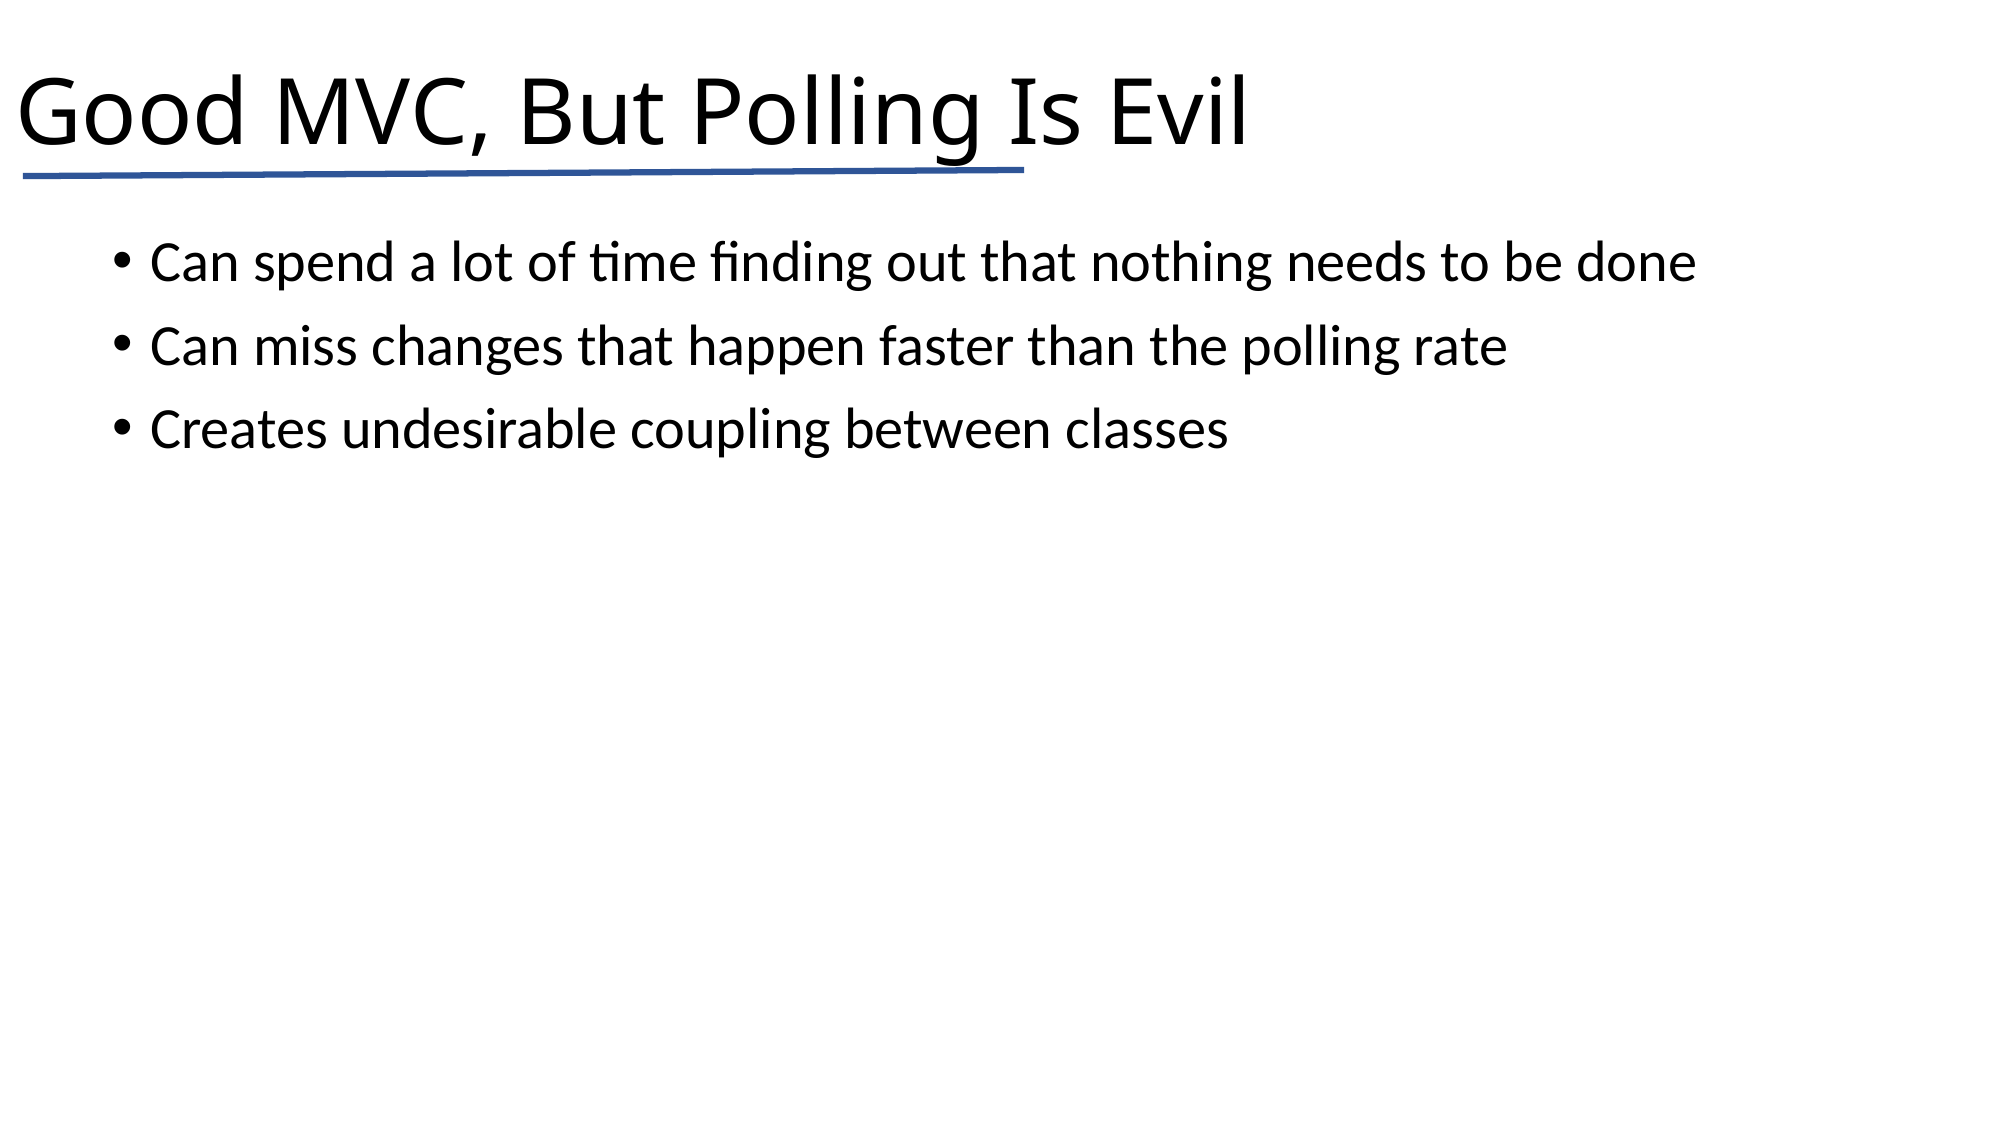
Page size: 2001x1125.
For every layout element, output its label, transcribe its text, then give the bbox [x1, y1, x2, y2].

list Can spend a lot of time finding out that nothing needs to be done Can miss changes that happen faster than the polling rate Creates undesirable coupling between classes [97, 223, 1863, 1014]
title Good MVC, But Polling Is Evil [0, 6, 1748, 224]
